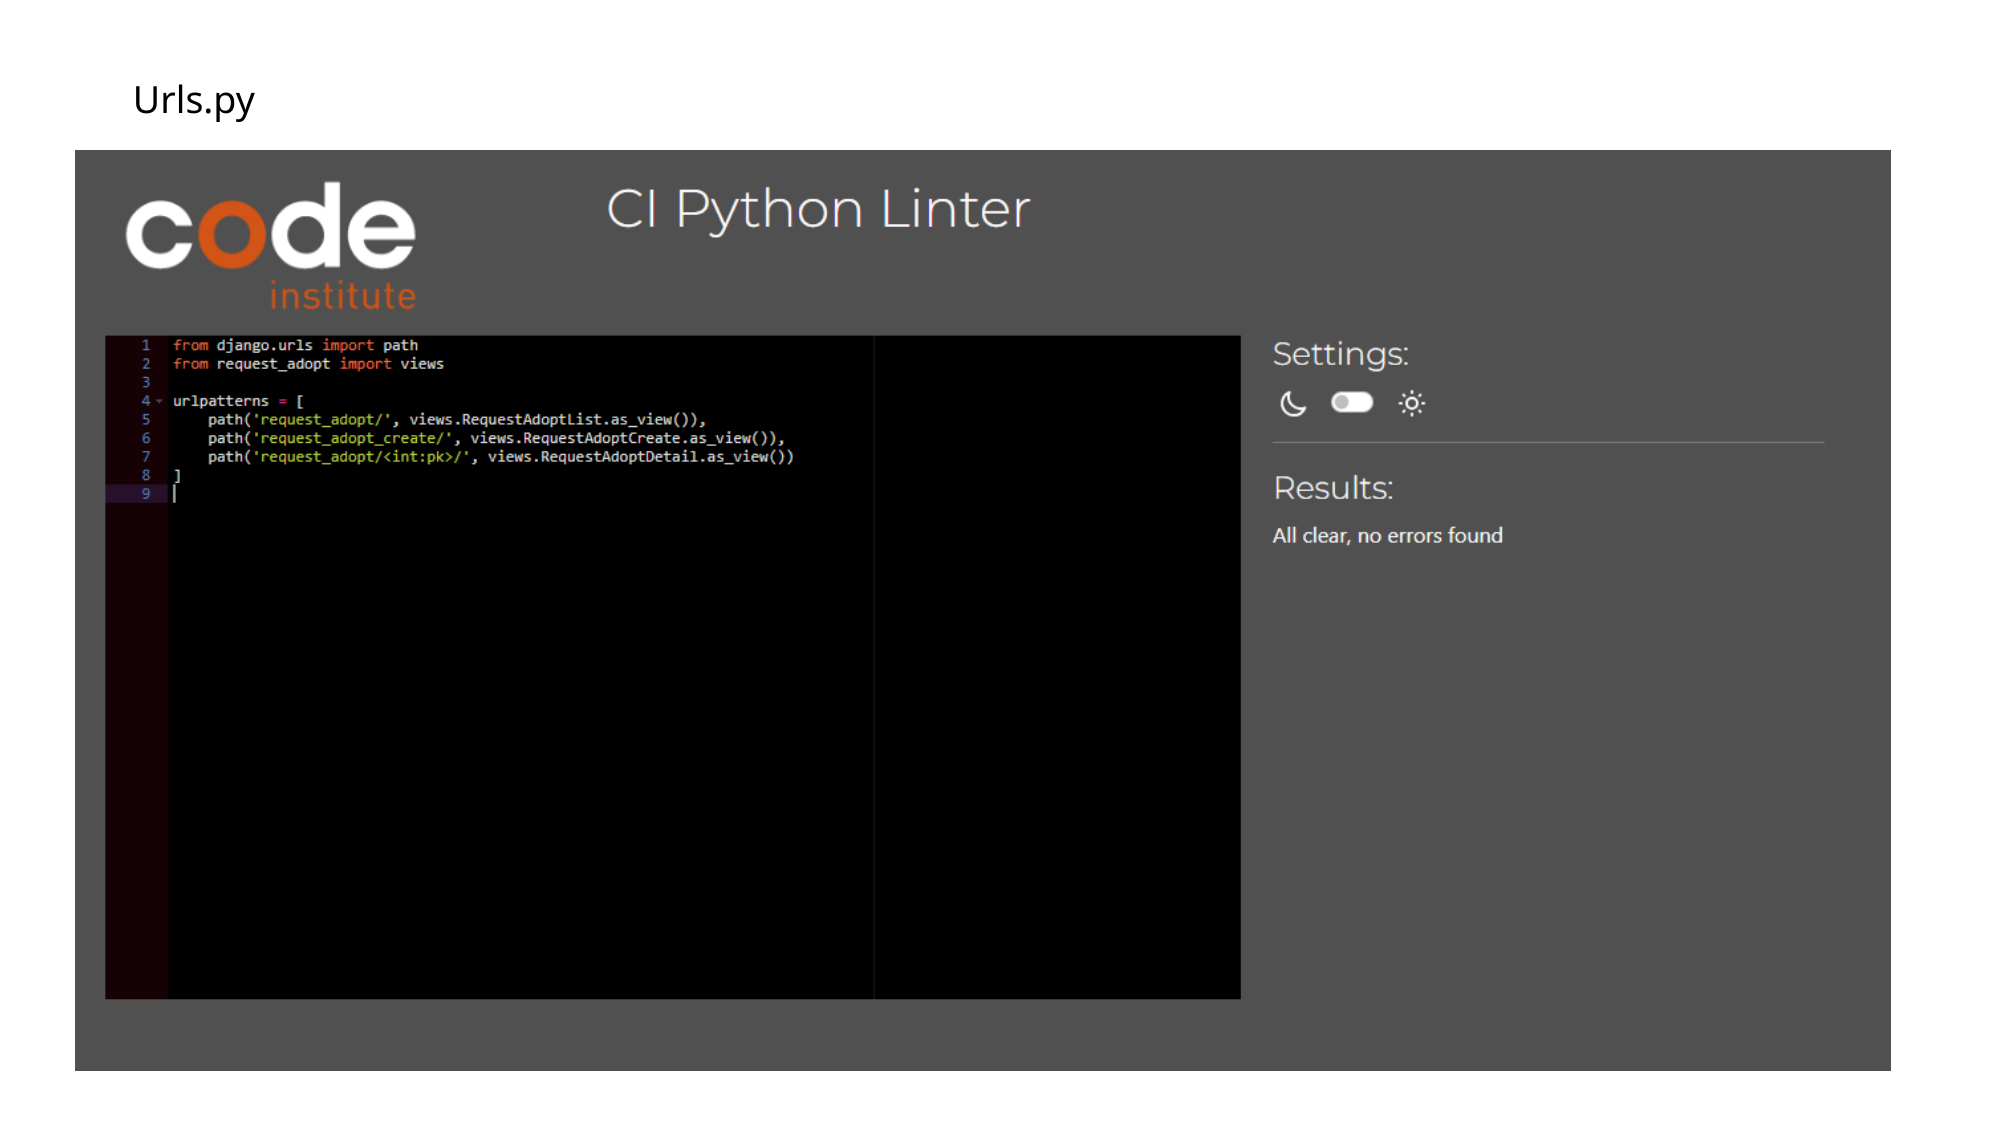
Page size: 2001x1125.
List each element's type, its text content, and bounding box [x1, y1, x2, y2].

text_box Urls.py [118, 68, 270, 129]
picture [74, 150, 1891, 1072]
